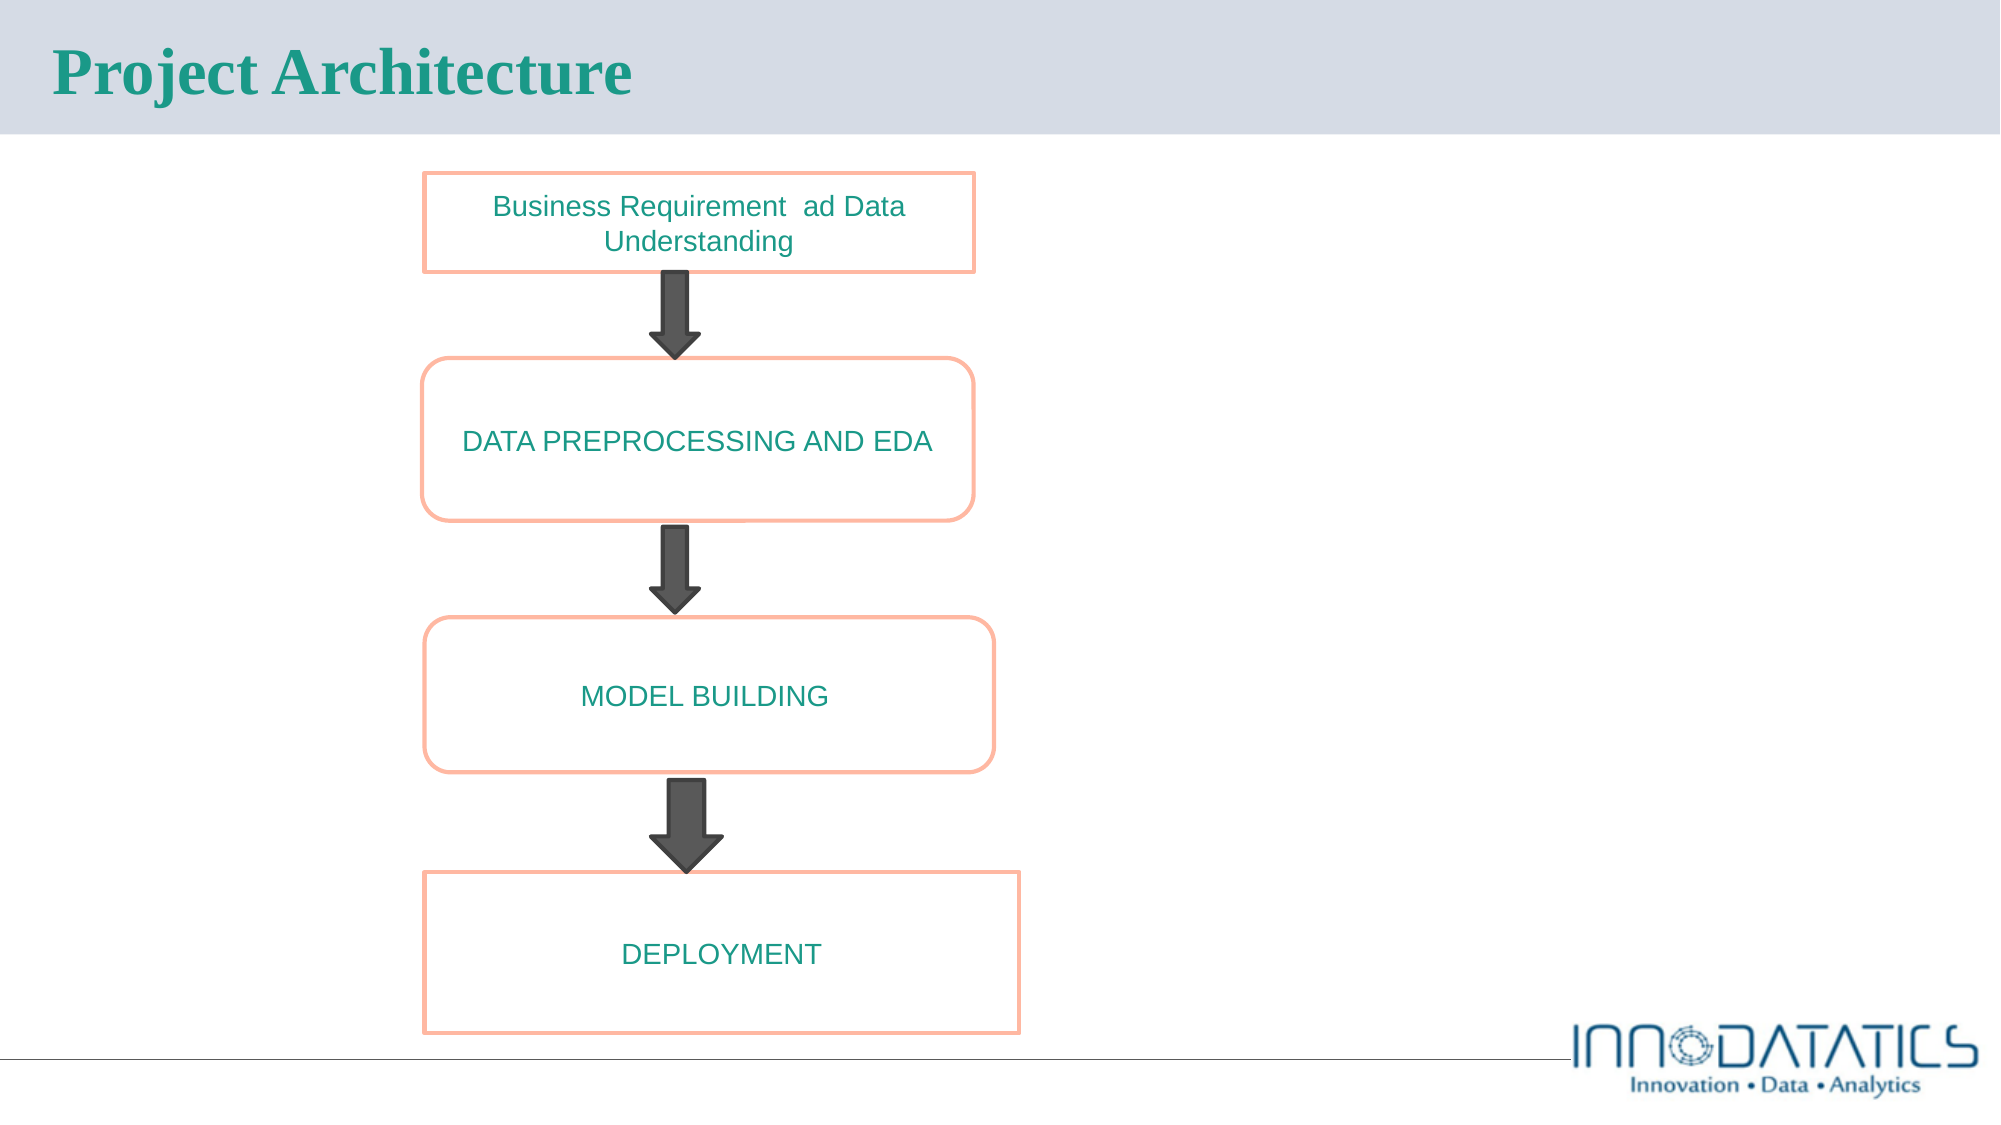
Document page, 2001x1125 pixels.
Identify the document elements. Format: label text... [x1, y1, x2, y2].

text_box DATA PREPROCESSING AND EDA [421, 357, 974, 521]
text_box [650, 271, 700, 358]
title Project Architecture [37, 0, 1763, 175]
text_box DEPLOYMENT [424, 872, 1020, 1034]
picture [1571, 992, 1998, 1125]
text_box [650, 780, 723, 873]
text_box [650, 526, 700, 613]
text_box Business Requirement ad Data Understanding [424, 172, 974, 272]
text_box MODEL BUILDING [424, 617, 995, 773]
